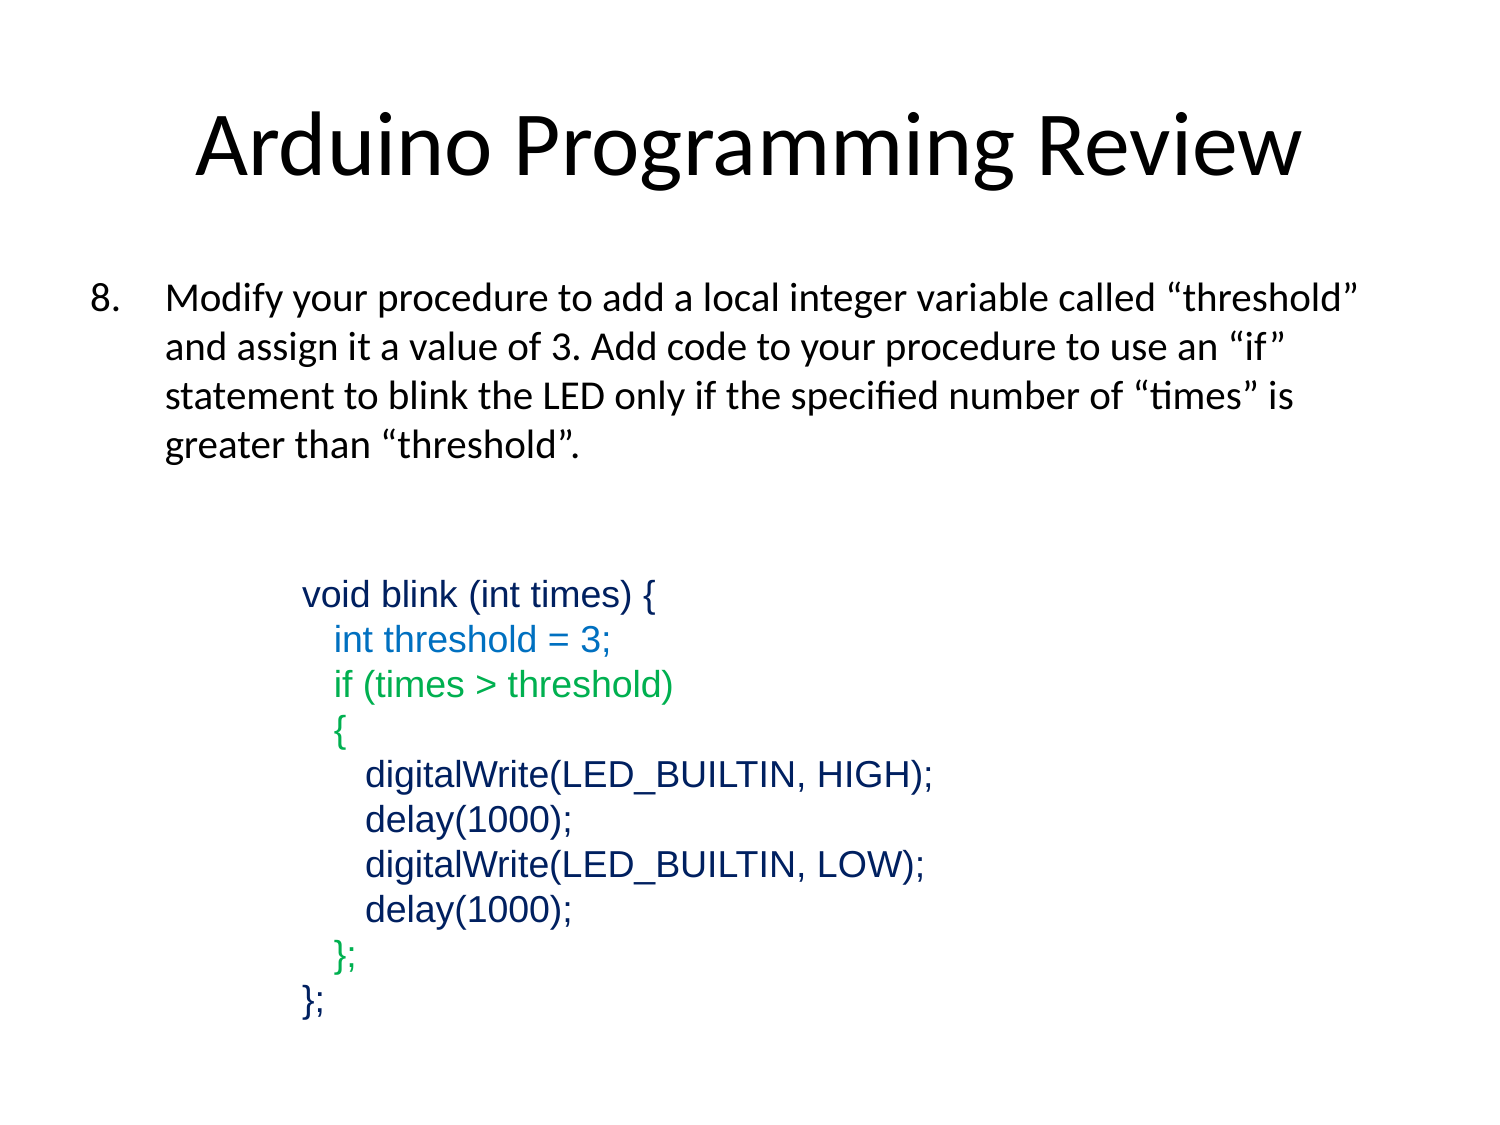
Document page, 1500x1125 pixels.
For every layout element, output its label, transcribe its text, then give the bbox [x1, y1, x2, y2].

title Arduino Programming Review [75, 45, 1425, 233]
text_box void blink (int times) { int threshold = 3; if (times > threshold) { digitalWrite(LED_BUILTIN, HIGH); delay(1000); digitalWrite(LED_BUILTIN, LOW); delay(1000); }; }; [287, 562, 963, 1028]
list Modify your procedure to add a local integer variable called “threshold” and assign it a value of 3. Add code to your procedure to use an “if” statement to blink the LED only if the specified number of “times” is greater than “threshold”. [75, 262, 1425, 475]
